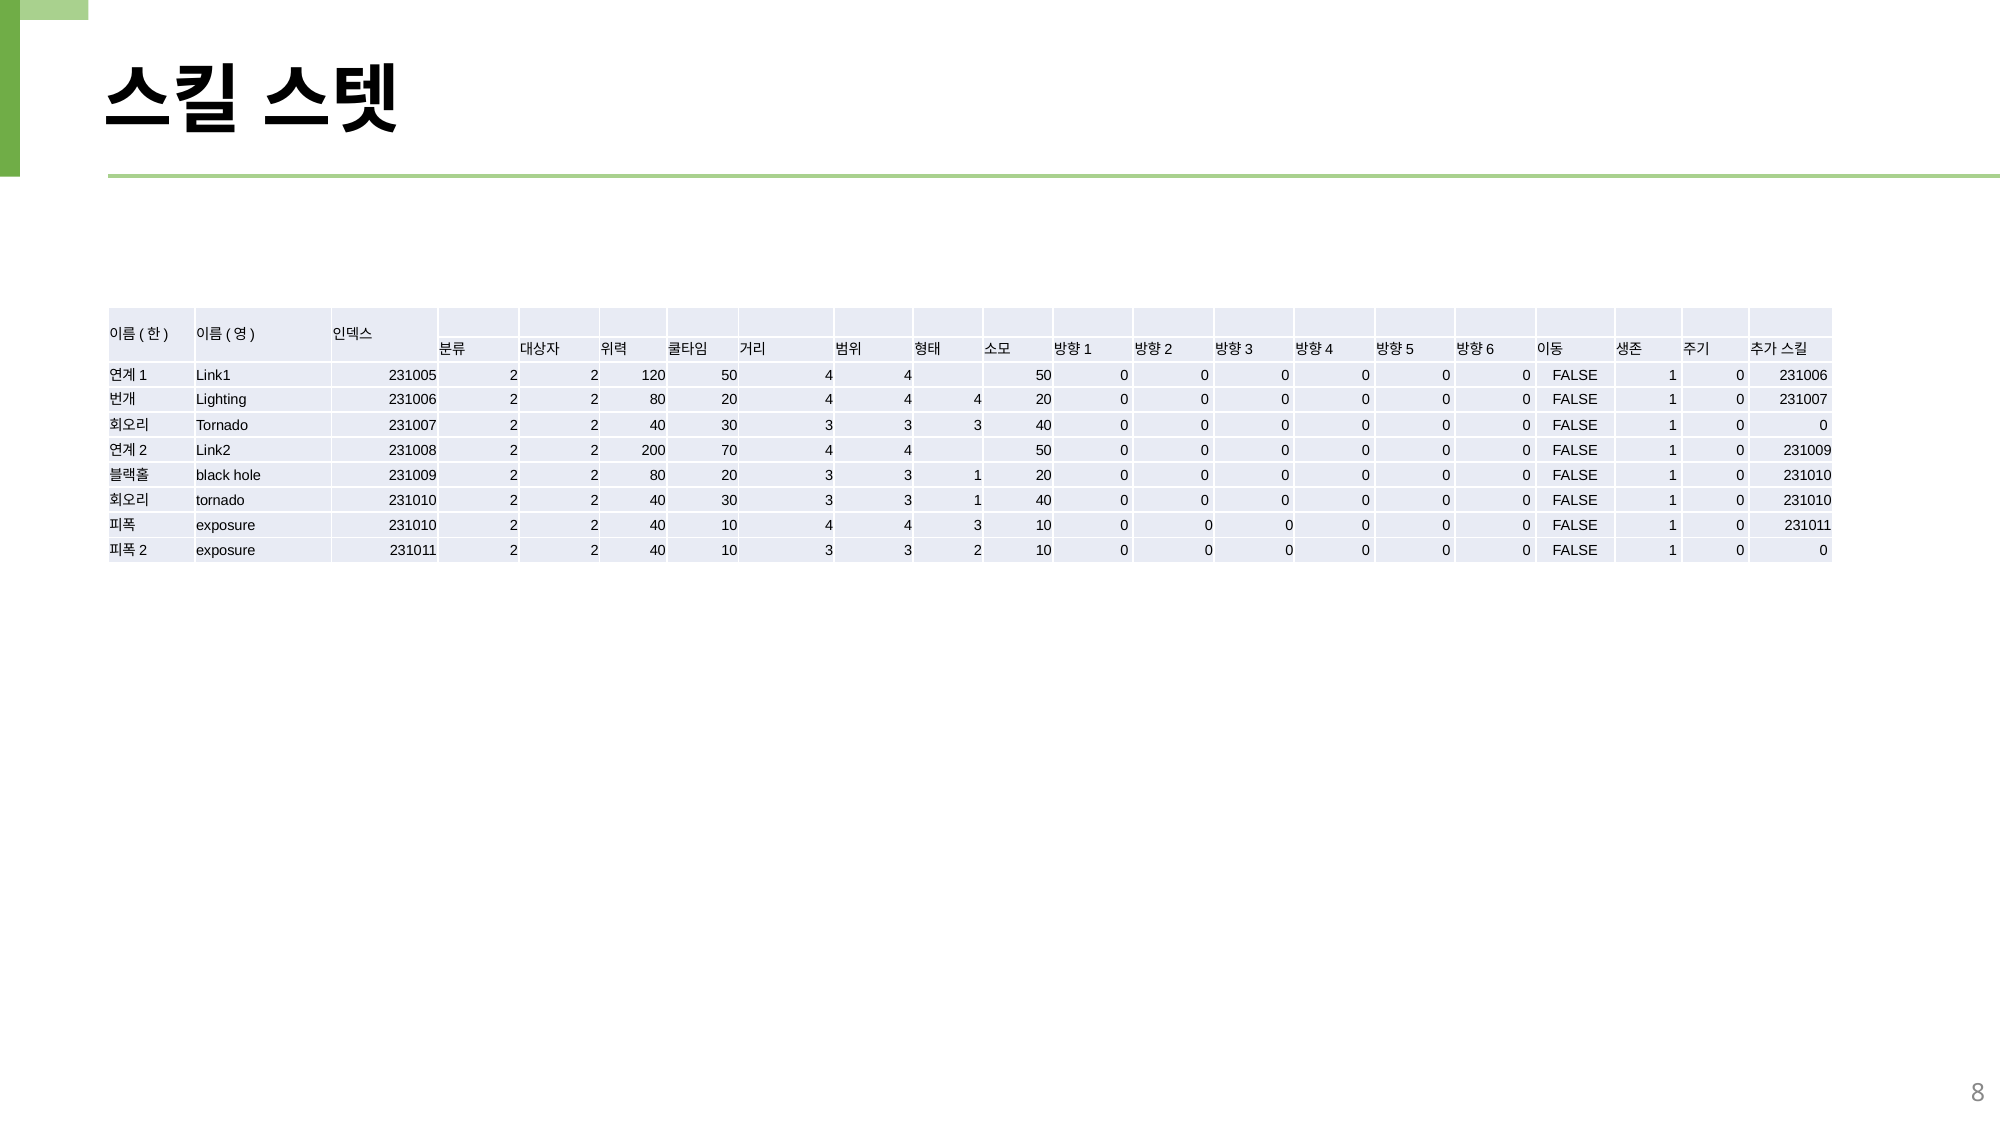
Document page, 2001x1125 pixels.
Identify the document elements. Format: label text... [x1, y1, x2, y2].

table_cell 3 [835, 413, 912, 436]
table_cell 4 [835, 388, 912, 411]
table_cell 연계2 [109, 438, 194, 461]
table_cell 0 [1215, 538, 1293, 562]
table_cell 2 [520, 488, 599, 511]
table_header 연계1 [109, 363, 194, 386]
slide_number 8 [1550, 1063, 2000, 1123]
table_cell 0 [1295, 438, 1374, 461]
table_cell 0 [1295, 488, 1374, 511]
table_header 50 [984, 363, 1052, 386]
table_cell 2 [520, 538, 599, 562]
table_header 4 [835, 363, 912, 386]
table_cell 4 [914, 388, 982, 411]
table_cell 0 [1295, 513, 1374, 537]
table_cell 0 [1683, 388, 1748, 411]
table_cell 0 [1054, 463, 1132, 486]
table_cell 4 [835, 513, 912, 537]
table_cell 0 [1683, 413, 1748, 436]
table_cell 3 [835, 488, 912, 511]
table_cell 231008 [332, 438, 437, 461]
table_cell 생존 [1616, 338, 1681, 361]
table_cell 231010 [1750, 488, 1832, 511]
table_header 4 [739, 363, 833, 386]
table_cell 분류 [439, 338, 518, 361]
table_cell 231010 [332, 488, 437, 511]
table_header [600, 308, 666, 336]
table_header [1456, 308, 1535, 336]
table_cell 피폭 [109, 513, 194, 537]
table_cell 40 [600, 413, 666, 436]
table_header 이름(한) [109, 308, 194, 361]
table_cell 1 [914, 463, 982, 486]
table_cell FALSE [1537, 538, 1614, 562]
table_cell 231007 [332, 413, 437, 436]
table_cell 0 [1376, 413, 1454, 436]
table_header [520, 308, 599, 336]
table_cell 3 [914, 513, 982, 537]
table_cell 200 [600, 438, 666, 461]
table_cell 0 [1134, 513, 1213, 537]
table_cell 231010 [1750, 463, 1832, 486]
table_cell 231011 [332, 538, 437, 562]
table_cell 1 [1616, 538, 1681, 562]
table_cell FALSE [1537, 488, 1614, 511]
table_cell 1 [914, 488, 982, 511]
table_cell 4 [739, 513, 833, 537]
table_cell 0 [1054, 413, 1132, 436]
table_header 인덱스 [332, 308, 437, 361]
table_header 0 [1295, 363, 1374, 386]
table_cell 3 [739, 538, 833, 562]
table_header [668, 308, 738, 336]
table_cell 0 [1054, 388, 1132, 411]
table_cell Lighting [196, 388, 331, 411]
table_cell 1 [1616, 463, 1681, 486]
table_cell 0 [1750, 413, 1832, 436]
table_cell 40 [600, 488, 666, 511]
table_cell 4 [739, 438, 833, 461]
table_cell 거리 [739, 338, 833, 361]
table_cell 1 [1616, 438, 1681, 461]
table_cell 방향3 [1215, 338, 1293, 361]
table_cell 블랙홀 [109, 463, 194, 486]
table_cell 0 [1215, 413, 1293, 436]
table_header [439, 308, 518, 336]
table_header 0 [1134, 363, 1213, 386]
table_cell 방향4 [1295, 338, 1374, 361]
table_cell 2 [439, 438, 518, 461]
table_cell 2 [520, 438, 599, 461]
table_cell 쿨타임 [668, 338, 738, 361]
table_cell 대상자 [520, 338, 599, 361]
table_header [739, 308, 833, 336]
table_cell 피폭2 [109, 538, 194, 562]
table_cell 0 [1295, 538, 1374, 562]
table_cell 3 [835, 463, 912, 486]
table_cell 40 [600, 538, 666, 562]
table_cell 20 [668, 463, 738, 486]
table_cell 20 [984, 388, 1052, 411]
table_cell 1 [1616, 388, 1681, 411]
table_header 이름(영) [196, 308, 331, 361]
table_cell 2 [439, 513, 518, 537]
table_cell 0 [1295, 463, 1374, 486]
table_cell 4 [739, 388, 833, 411]
table_cell 70 [668, 438, 738, 461]
table_header 0 [1054, 363, 1132, 386]
table_cell 0 [1215, 388, 1293, 411]
table_cell 2 [439, 463, 518, 486]
table_cell 30 [668, 413, 738, 436]
table_cell 3 [739, 413, 833, 436]
table_cell exposure [196, 538, 331, 562]
table_cell 0 [1456, 388, 1535, 411]
table_header [1054, 308, 1132, 336]
table_cell FALSE [1537, 413, 1614, 436]
table_cell 0 [1683, 488, 1748, 511]
table_cell 10 [984, 538, 1052, 562]
table_cell 0 [1215, 513, 1293, 537]
table_cell 40 [984, 413, 1052, 436]
table_cell 0 [1376, 463, 1454, 486]
table_header [1215, 308, 1293, 336]
table_cell 0 [1456, 513, 1535, 537]
table_cell 80 [600, 388, 666, 411]
table_header [1683, 308, 1748, 336]
table_cell 231006 [332, 388, 437, 411]
table_cell 0 [1456, 538, 1535, 562]
table_cell 주기 [1683, 338, 1748, 361]
table_cell 0 [1683, 438, 1748, 461]
table_header [984, 308, 1052, 336]
table_header [914, 308, 982, 336]
table_cell 2 [439, 388, 518, 411]
table_cell 2 [439, 538, 518, 562]
table_cell 위력 [600, 338, 666, 361]
table_cell 3 [914, 413, 982, 436]
table_header 2 [439, 363, 518, 386]
table_cell 2 [520, 463, 599, 486]
table_header [1376, 308, 1454, 336]
table_header 2 [520, 363, 599, 386]
table_cell [914, 438, 982, 461]
table_cell 20 [984, 463, 1052, 486]
table_cell 0 [1376, 488, 1454, 511]
table_cell 3 [739, 488, 833, 511]
table_cell 10 [984, 513, 1052, 537]
table_header [835, 308, 912, 336]
table_header 1 [1616, 363, 1681, 386]
table_cell 0 [1750, 538, 1832, 562]
table_cell 추가 스킬 [1750, 338, 1832, 361]
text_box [0, 0, 1646, 177]
table_cell 0 [1376, 538, 1454, 562]
table_cell 2 [439, 488, 518, 511]
table_cell 2 [520, 388, 599, 411]
table_cell 0 [1456, 413, 1535, 436]
table_cell 10 [668, 513, 738, 537]
table_header Link1 [196, 363, 331, 386]
table_cell 231007 [1750, 388, 1832, 411]
table_cell 0 [1215, 463, 1293, 486]
table_cell 회오리 [109, 413, 194, 436]
table_cell 10 [668, 538, 738, 562]
table_cell 0 [1054, 438, 1132, 461]
table_cell 0 [1456, 438, 1535, 461]
table_header 0 [1376, 363, 1454, 386]
table_cell 80 [600, 463, 666, 486]
table_cell 0 [1456, 463, 1535, 486]
table_header FALSE [1537, 363, 1614, 386]
table_cell exposure [196, 513, 331, 537]
table_cell 231010 [332, 513, 437, 537]
table_cell 50 [984, 438, 1052, 461]
table_cell 3 [739, 463, 833, 486]
table_cell 2 [914, 538, 982, 562]
table_cell 0 [1134, 388, 1213, 411]
table_cell 1 [1616, 413, 1681, 436]
table_header [1295, 308, 1374, 336]
table_cell FALSE [1537, 388, 1614, 411]
table_header [1537, 308, 1614, 336]
table_cell black hole [196, 463, 331, 486]
table_cell 30 [668, 488, 738, 511]
table_cell 1 [1616, 488, 1681, 511]
table_cell 0 [1134, 488, 1213, 511]
table_cell 소모 [984, 338, 1052, 361]
table_cell 40 [984, 488, 1052, 511]
table_header 0 [1215, 363, 1293, 386]
table_cell 0 [1054, 538, 1132, 562]
table_header [1616, 308, 1681, 336]
table_header 231005 [332, 363, 437, 386]
table_cell 4 [835, 438, 912, 461]
table_header [1750, 308, 1832, 336]
table_cell 방향1 [1054, 338, 1132, 361]
table_cell 0 [1376, 388, 1454, 411]
table_cell 0 [1134, 538, 1213, 562]
table_cell 0 [1683, 538, 1748, 562]
table_header 231006 [1750, 363, 1832, 386]
table_cell 방향2 [1134, 338, 1213, 361]
table_cell 번개 [109, 388, 194, 411]
table_header [1134, 308, 1213, 336]
table_cell 범위 [835, 338, 912, 361]
table_header 50 [668, 363, 738, 386]
table_header 0 [1456, 363, 1535, 386]
table_cell 20 [668, 388, 738, 411]
table_cell 0 [1215, 438, 1293, 461]
table_cell 3 [835, 538, 912, 562]
table_cell 0 [1134, 438, 1213, 461]
table_cell 0 [1134, 463, 1213, 486]
table_cell 회오리 [109, 488, 194, 511]
table_cell 2 [439, 413, 518, 436]
table_cell 0 [1376, 438, 1454, 461]
table_cell 0 [1456, 488, 1535, 511]
table_cell 방향5 [1376, 338, 1454, 361]
table_cell 0 [1295, 388, 1374, 411]
table_cell 231011 [1750, 513, 1832, 537]
table_header [914, 363, 982, 386]
table_cell 0 [1134, 413, 1213, 436]
table_cell 0 [1215, 488, 1293, 511]
table_cell 이동 [1537, 338, 1614, 361]
table_cell Link2 [196, 438, 331, 461]
table_cell FALSE [1537, 463, 1614, 486]
table_cell 2 [520, 513, 599, 537]
table_cell FALSE [1537, 513, 1614, 537]
table_cell tornado [196, 488, 331, 511]
table_cell 0 [1295, 413, 1374, 436]
table_cell 0 [1683, 513, 1748, 537]
table_cell 0 [1054, 513, 1132, 537]
table_cell 1 [1616, 513, 1681, 537]
table_cell 0 [1683, 463, 1748, 486]
table_cell Tornado [196, 413, 331, 436]
table_cell 231009 [332, 463, 437, 486]
table_cell 형태 [914, 338, 982, 361]
table_cell 방향6 [1456, 338, 1535, 361]
table_cell 231009 [1750, 438, 1832, 461]
table_header 120 [600, 363, 666, 386]
table_cell FALSE [1537, 438, 1614, 461]
table_cell 40 [600, 513, 666, 537]
table_cell 0 [1054, 488, 1132, 511]
table_cell 0 [1376, 513, 1454, 537]
table_header 0 [1683, 363, 1748, 386]
table_cell 2 [520, 413, 599, 436]
